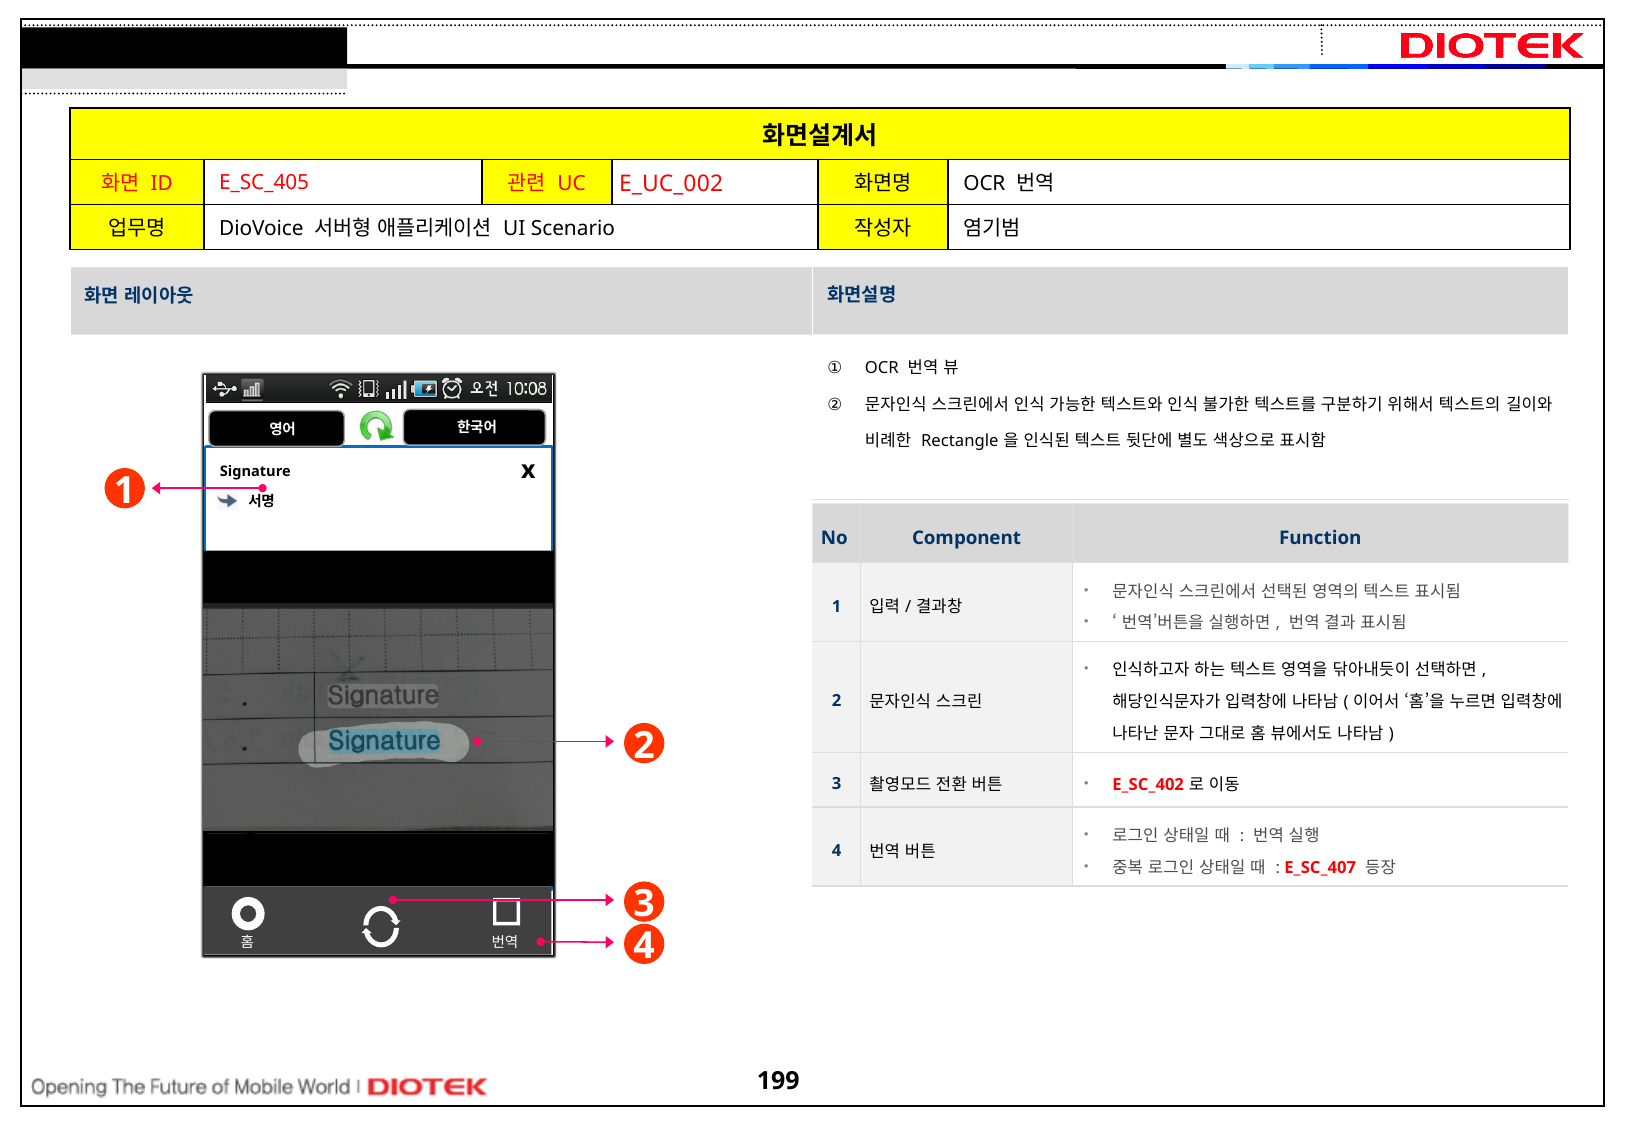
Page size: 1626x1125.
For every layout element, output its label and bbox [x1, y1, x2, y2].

table_cell [812, 808, 860, 885]
table_cell [813, 334, 1568, 499]
table_cell [861, 753, 1072, 806]
text_box [623, 881, 665, 922]
table_cell [861, 808, 1072, 885]
table_cell [949, 205, 1569, 249]
table_cell [205, 205, 817, 249]
text_box [476, 550, 615, 887]
table_cell [1073, 563, 1568, 641]
table_cell [861, 563, 1072, 641]
text_box [623, 722, 665, 764]
table_header [861, 503, 1072, 562]
table_cell [812, 563, 860, 641]
table_cell [861, 642, 1072, 752]
table_cell [949, 160, 1569, 204]
table_cell [819, 160, 947, 204]
table_cell [71, 160, 203, 204]
table_cell [613, 160, 817, 204]
text_box [623, 923, 665, 965]
picture [203, 375, 553, 956]
table_cell [1073, 808, 1568, 885]
table_cell [1073, 753, 1568, 806]
text_box [104, 467, 145, 509]
table_header [1073, 503, 1568, 562]
table_cell [71, 205, 203, 249]
table_cell [812, 642, 860, 752]
table_header [71, 267, 812, 335]
table_header [71, 109, 1569, 159]
table_cell [483, 160, 611, 204]
table_cell [205, 160, 481, 204]
picture [1401, 33, 1584, 58]
table_cell [1073, 642, 1568, 752]
picture [31, 1066, 508, 1098]
table_cell [812, 753, 860, 806]
table_header [812, 503, 860, 562]
table_cell [819, 205, 947, 249]
table_header [813, 267, 1568, 334]
